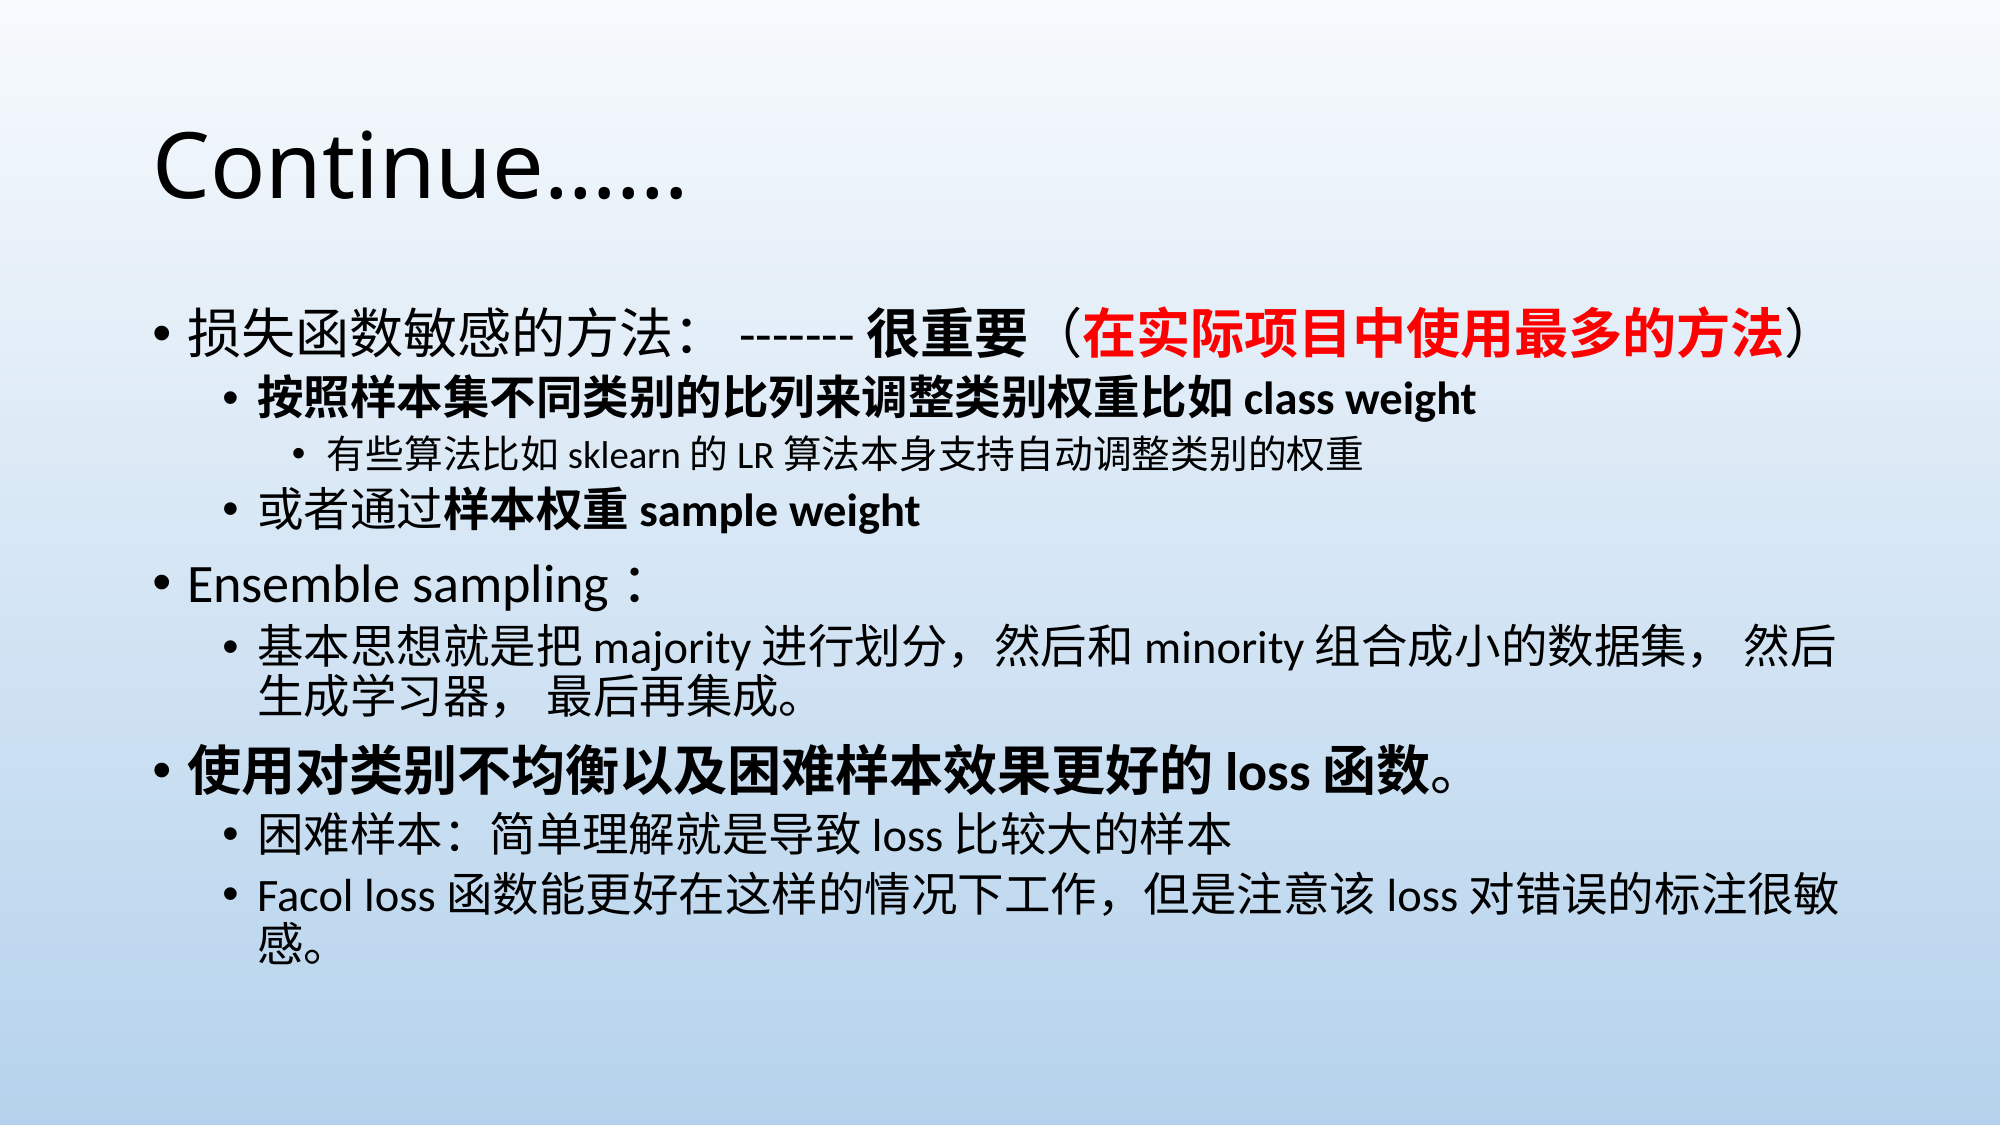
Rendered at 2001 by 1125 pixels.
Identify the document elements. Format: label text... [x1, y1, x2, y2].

list 损失函数敏感的方法：-------很重要（在实际项目中使用最多的方法） 按照样本集不同类别的比列来调整类别权重比如class weight 有些算法比如sklearn的LR算法本身支持自动调整类别的权重 或者通过样本权重sample weight Ensemble sampling： 基本思想就是把majority进行划分，然后和minority组合成小的数据集， 然后生成学习器， 最后再集成。 使用对类别不均衡以及困难样本效果更好的loss函数。 困难样本：简单理解就是导致loss比较大的样本 Facol loss函数能更好在这样的情况下工作，但是注意该loss对错误的标注很敏感。 [137, 299, 1863, 1040]
title Continue…… [137, 59, 1863, 278]
